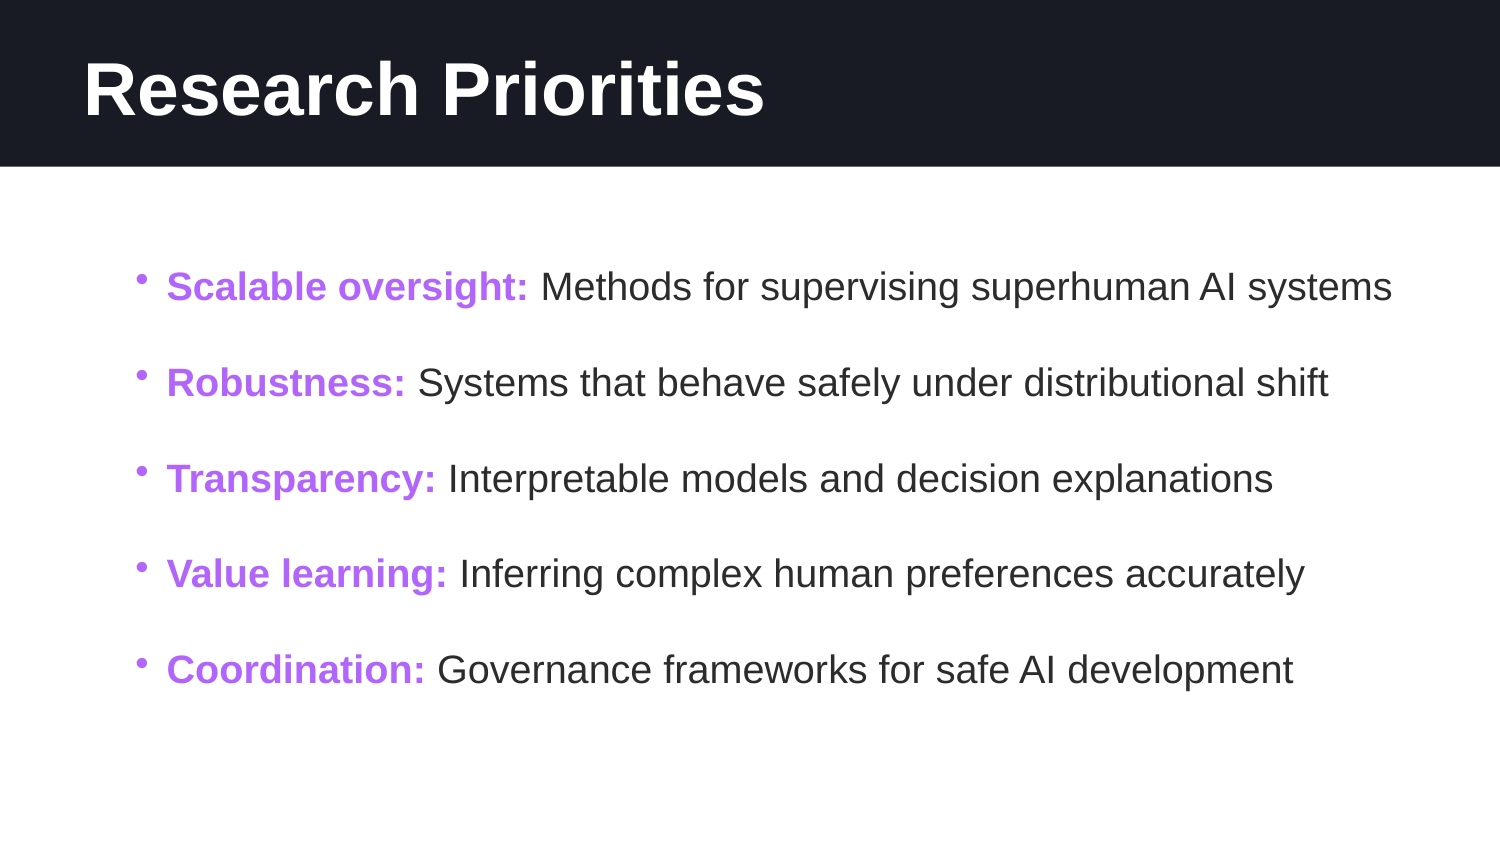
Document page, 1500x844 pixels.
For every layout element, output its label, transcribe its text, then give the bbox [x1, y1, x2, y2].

text_box Scalable oversight: Methods for supervising superhuman AI systems Robustness: Systems that behave safely under distributional shift Transparency: Interpretable models and decision explanations Value learning: Inferring complex human preferences accurately Coordination: Governance frameworks for safe AI development [135, 249, 1396, 692]
text_box Research Priorities [83, 40, 781, 131]
text_box [0, 0, 1500, 167]
